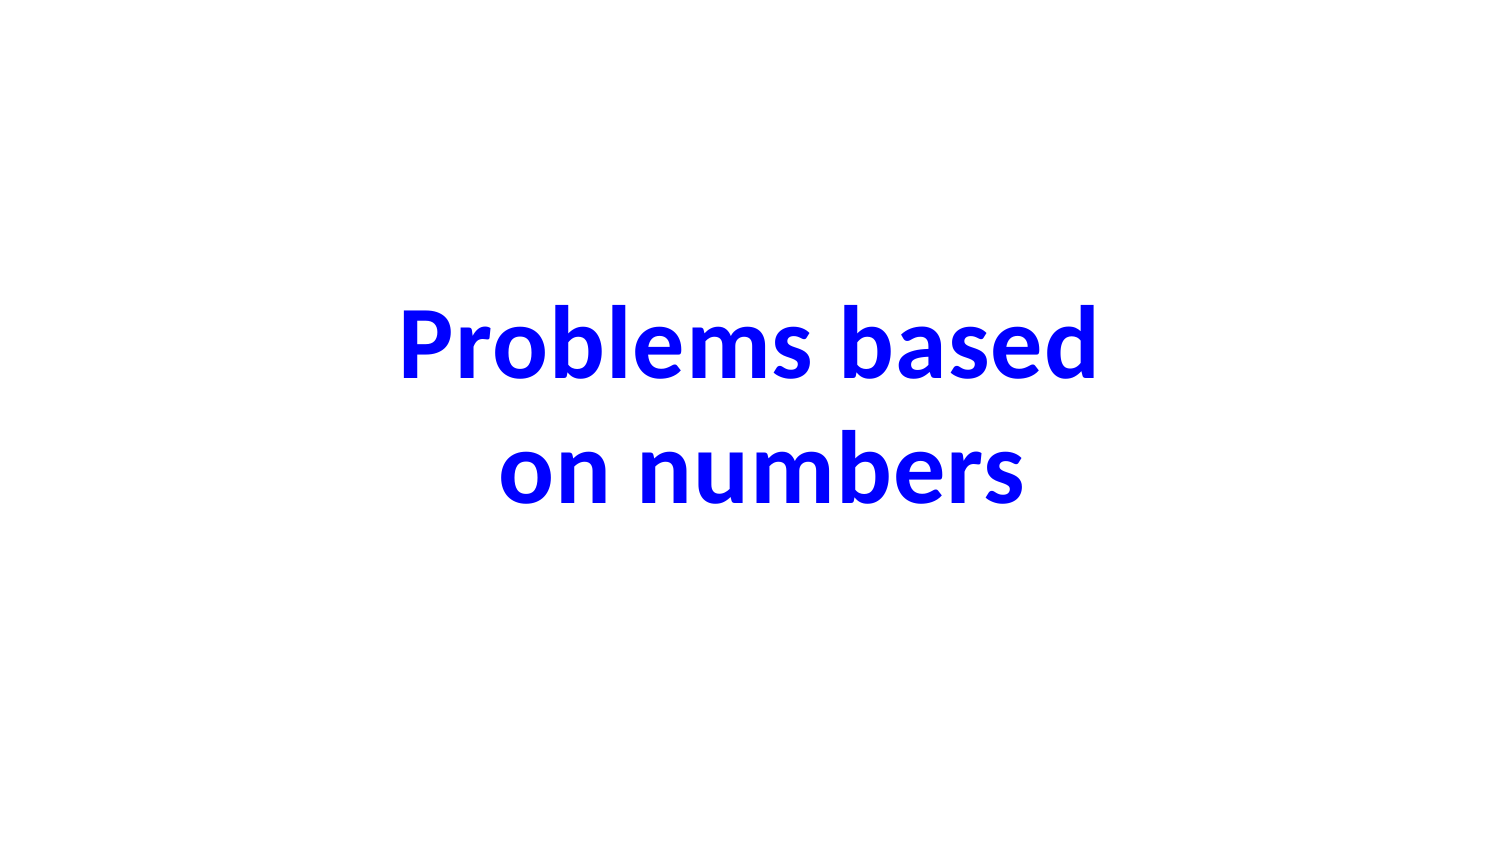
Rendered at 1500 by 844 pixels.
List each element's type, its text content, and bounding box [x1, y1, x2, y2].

text_box Problems based on numbers [87, 266, 1413, 532]
